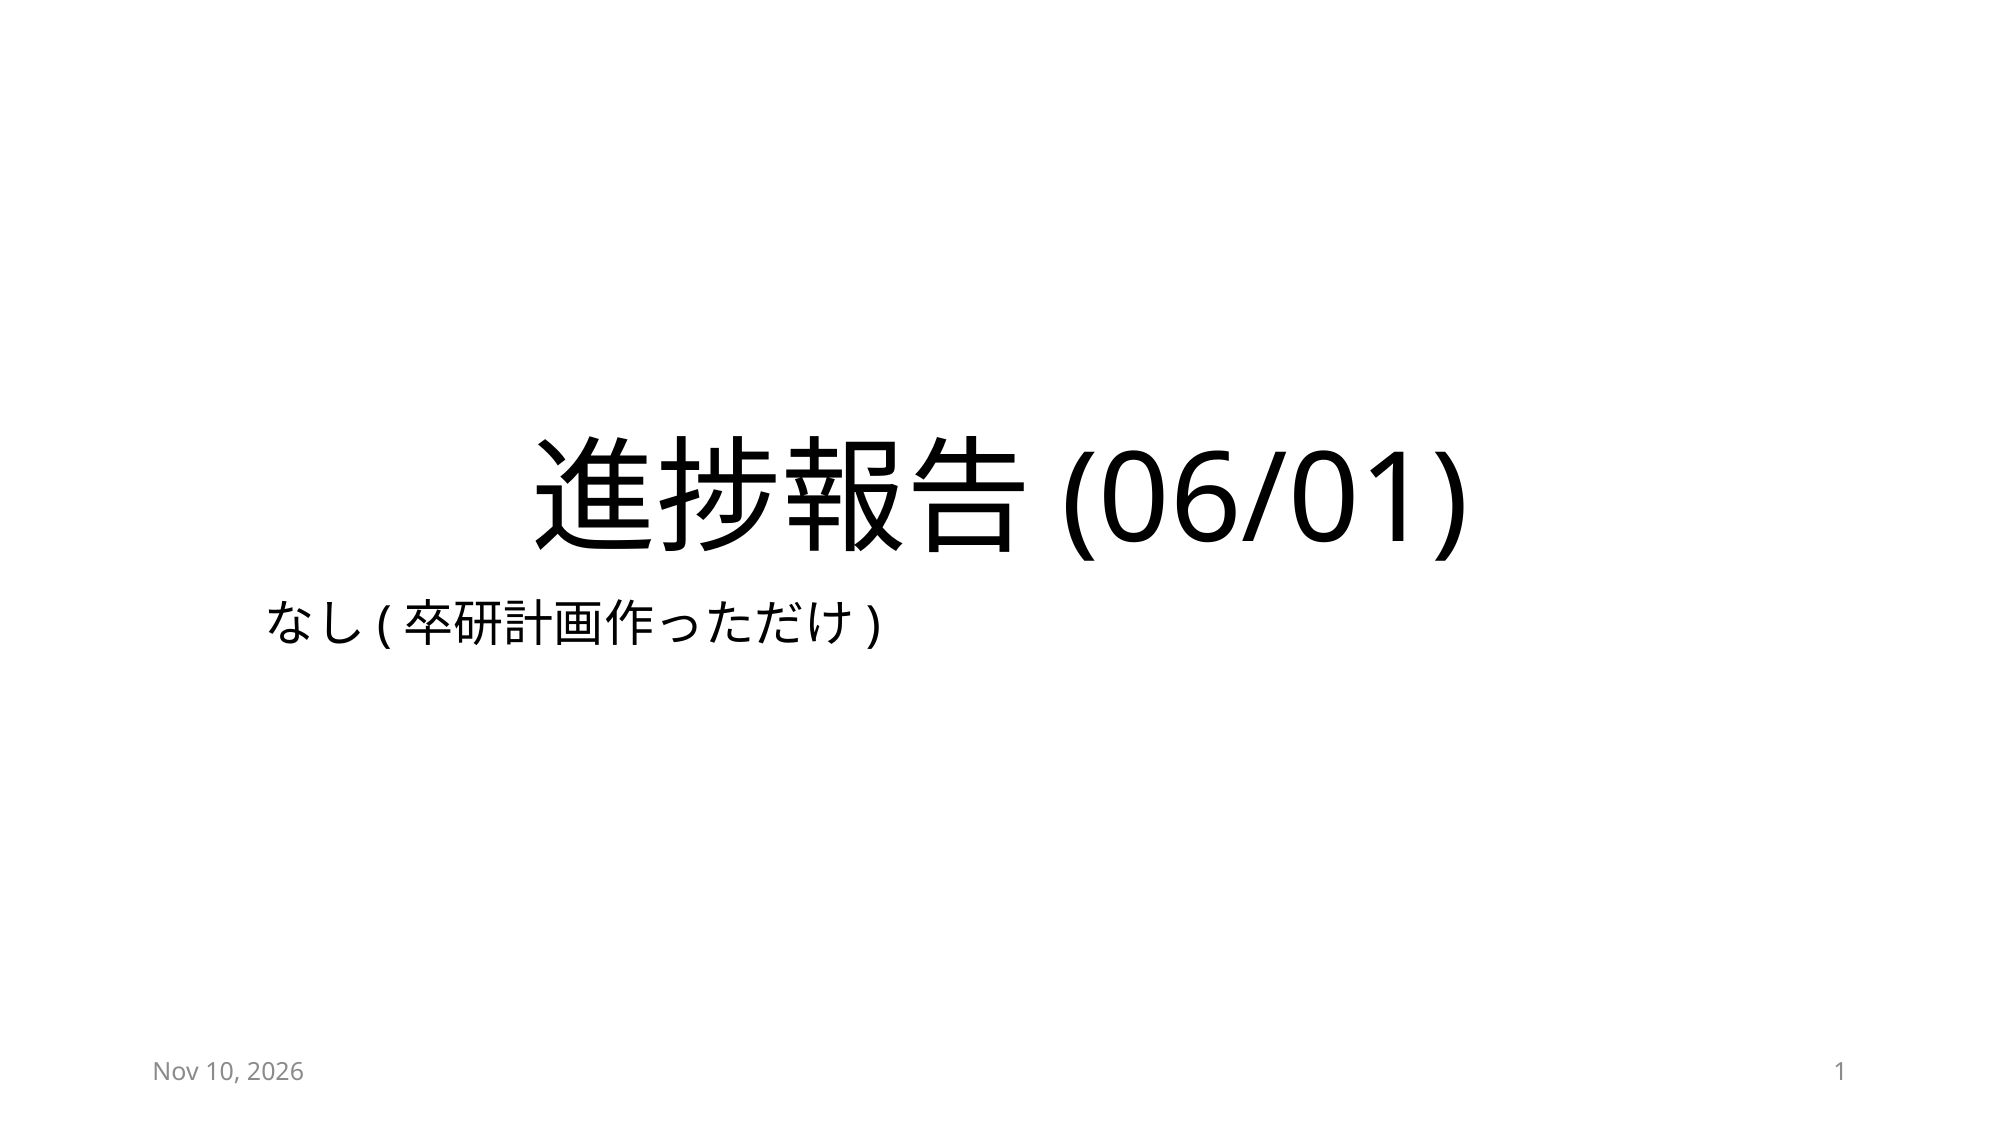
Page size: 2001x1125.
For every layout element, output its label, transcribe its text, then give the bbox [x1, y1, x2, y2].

subtitle なし(卒研計画作っただけ) [249, 590, 1750, 863]
slide_number 1 [1412, 1042, 1863, 1103]
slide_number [137, 1042, 588, 1103]
title 進捗報告(06/01) [249, 184, 1750, 576]
